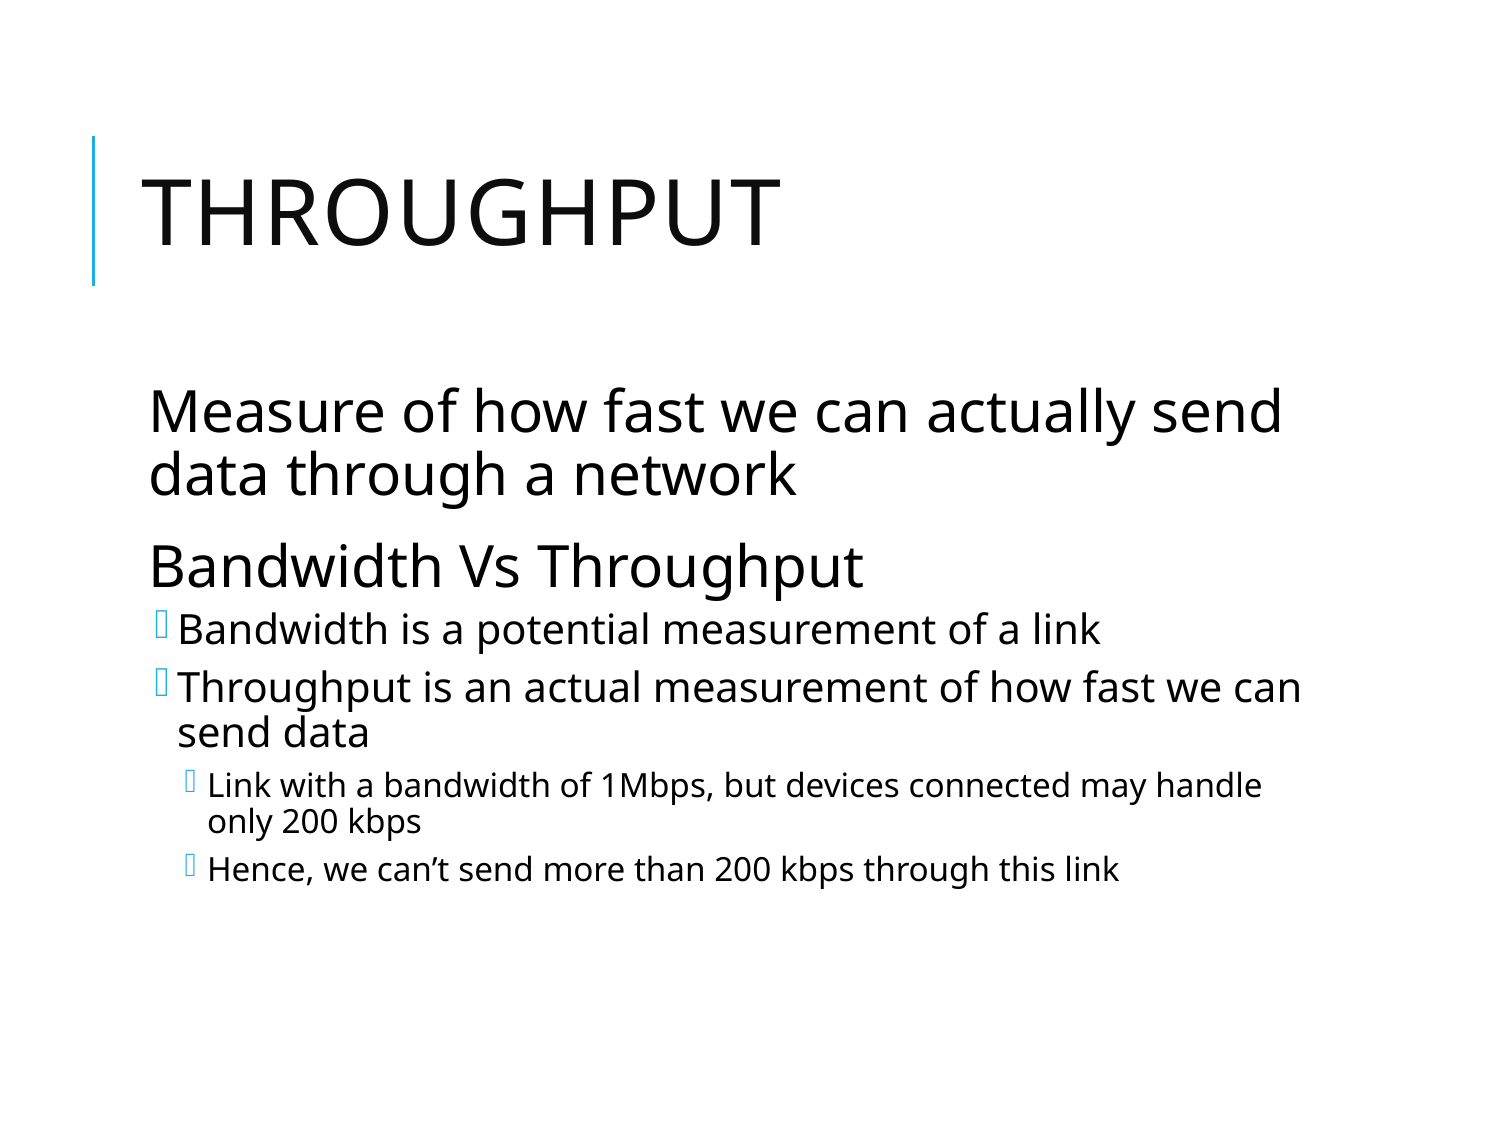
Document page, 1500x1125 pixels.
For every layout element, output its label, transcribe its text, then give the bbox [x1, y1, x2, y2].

title throughput [126, 96, 1322, 342]
list Measure of how fast we can actually send data through a network Bandwidth Vs Throughput Bandwidth is a potential measurement of a link Throughput is an actual measurement of how fast we can send data Link with a bandwidth of 1Mbps, but devices connected may handle only 200 kbps Hence, we can’t send more than 200 kbps through this link [126, 375, 1322, 1035]
